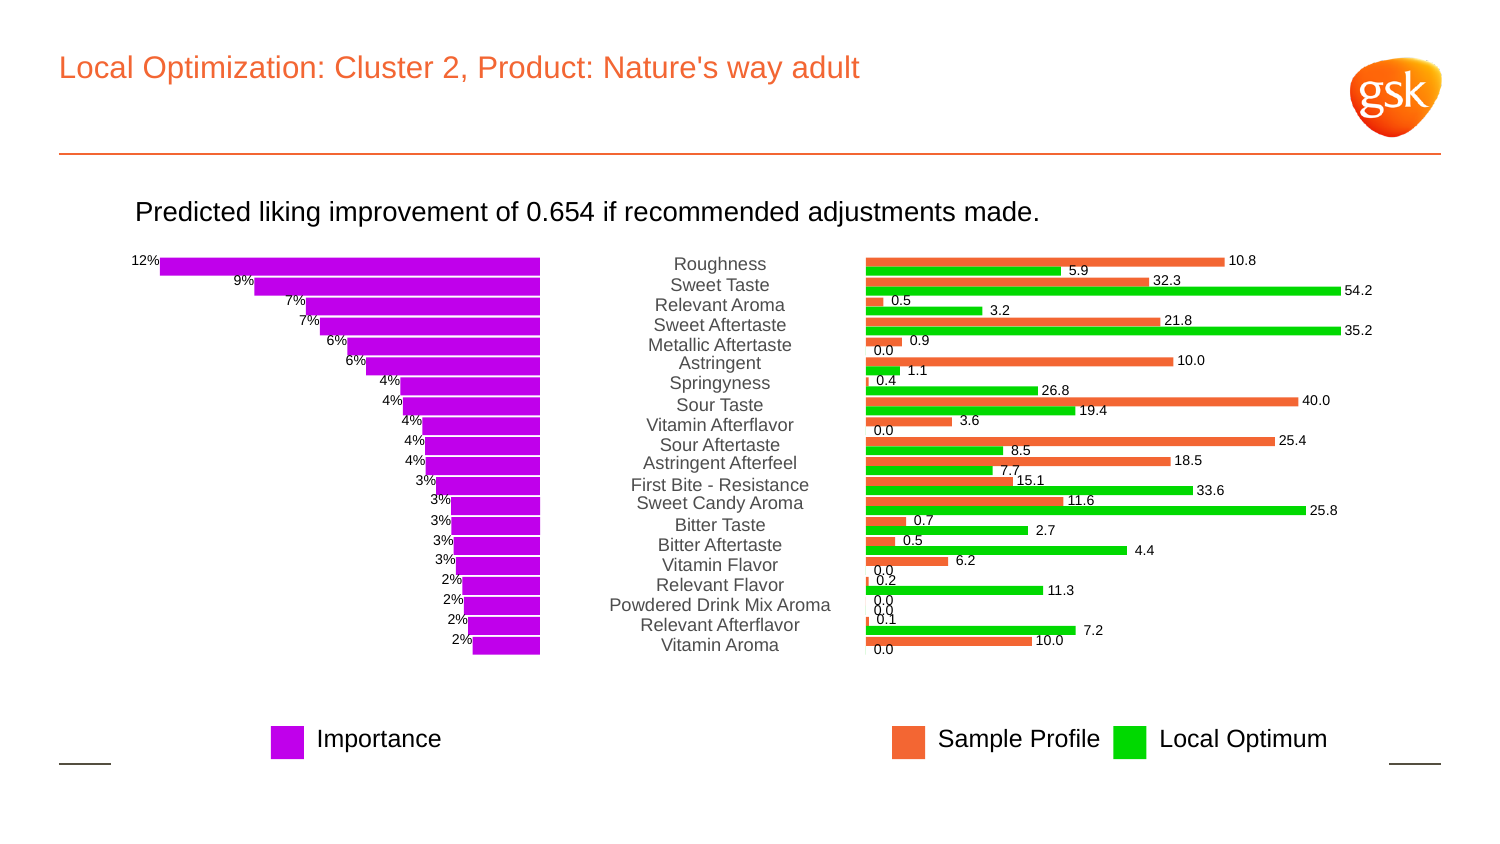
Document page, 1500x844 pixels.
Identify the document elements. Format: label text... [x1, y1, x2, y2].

title Local Optimization: Cluster 2, Product: Nature's way adult [58, 47, 1302, 86]
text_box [112, 194, 1388, 796]
picture [1333, 38, 1457, 157]
